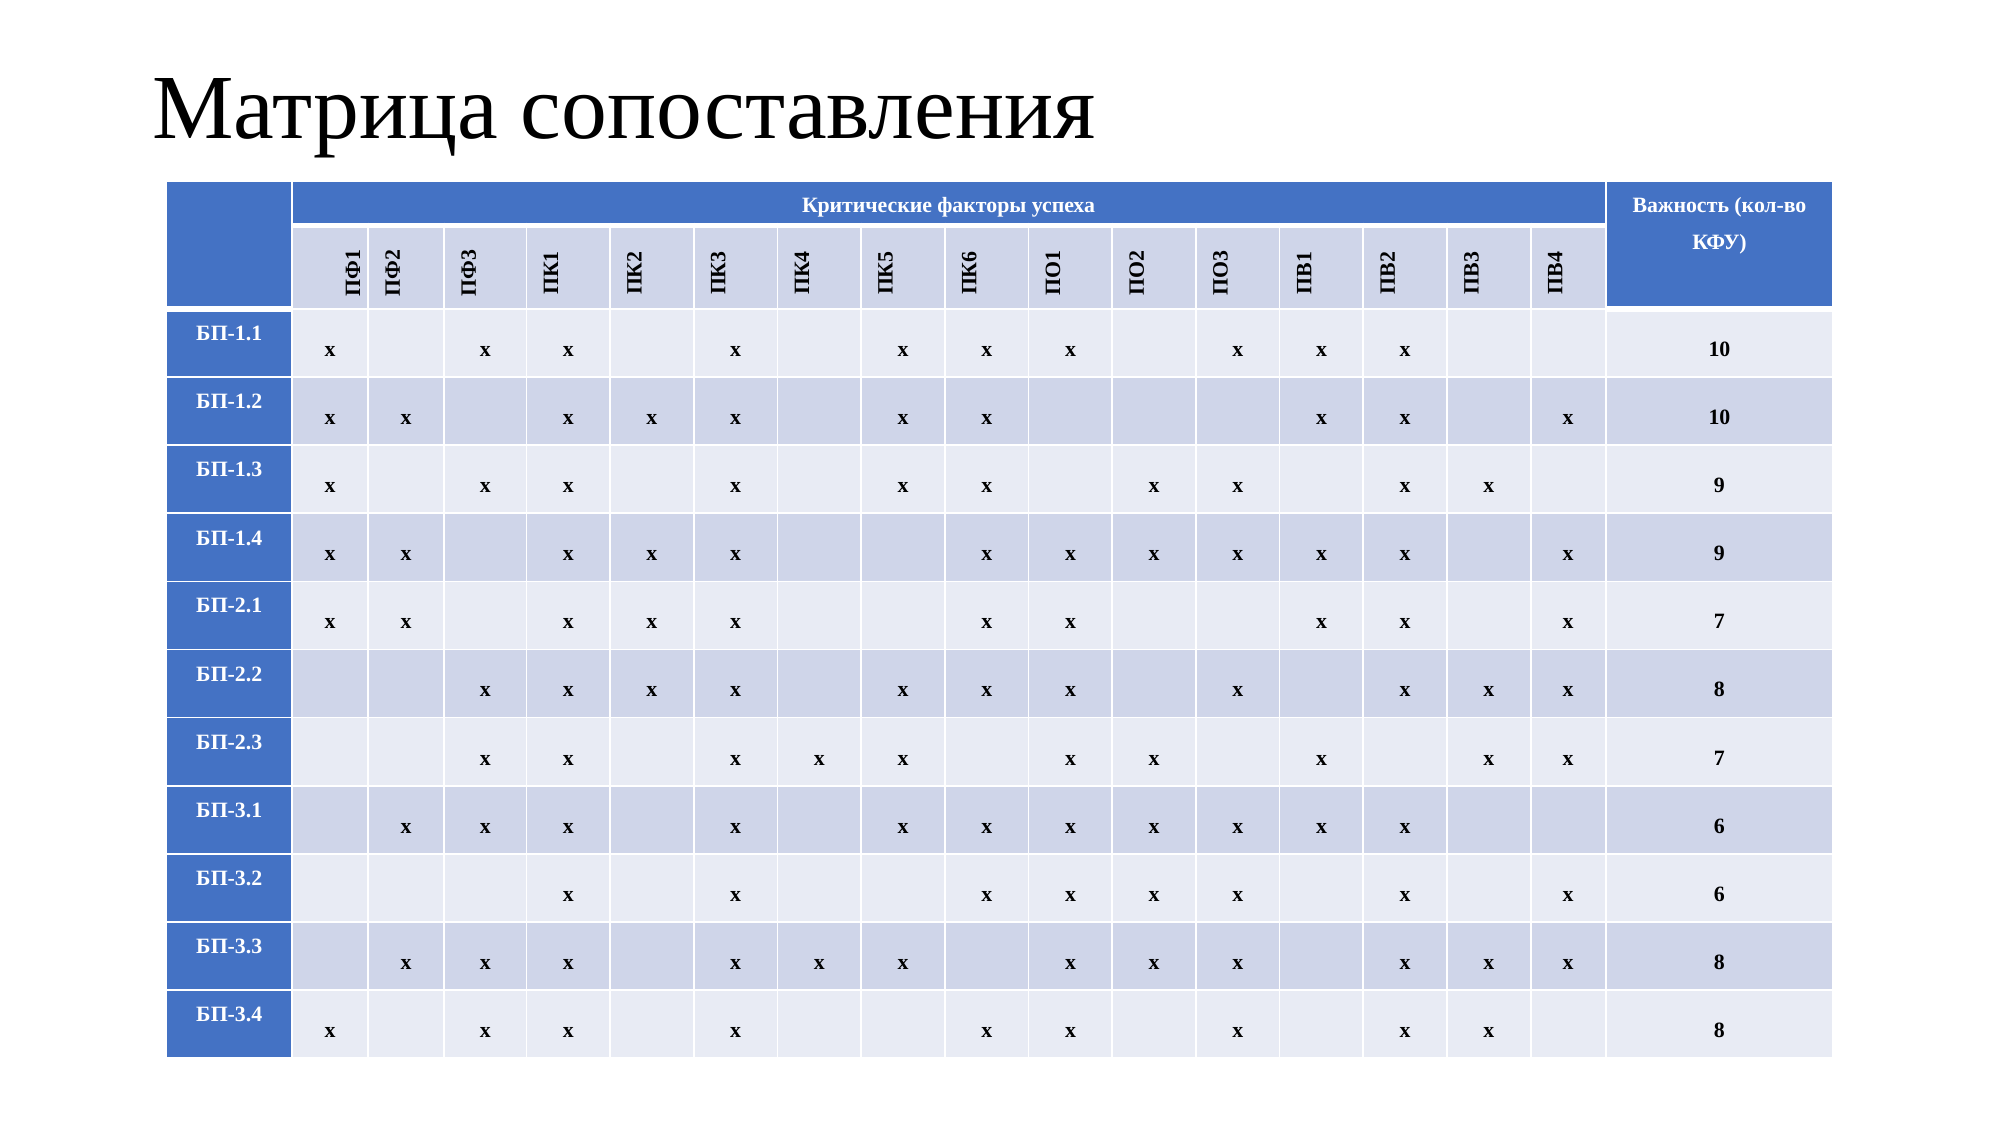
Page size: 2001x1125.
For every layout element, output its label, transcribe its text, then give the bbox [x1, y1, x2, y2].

table_cell [369, 310, 443, 376]
table_cell [611, 991, 693, 1057]
table_cell х [293, 446, 367, 512]
table_cell х [695, 378, 777, 444]
table_cell [1532, 310, 1605, 376]
table_cell х [1448, 923, 1530, 989]
table_cell [1197, 378, 1279, 444]
table_cell [1280, 446, 1362, 512]
table_cell х [1029, 787, 1111, 853]
table_cell ПВ1 [1280, 228, 1362, 308]
table_cell 9 [1607, 514, 1832, 581]
table_cell х [1364, 514, 1446, 581]
table_cell 7 [1607, 718, 1832, 785]
table_header Важность (кол-во КФУ) [1607, 182, 1832, 306]
table_cell [1448, 514, 1530, 581]
table_cell х [1532, 718, 1605, 785]
table_cell [1364, 718, 1446, 785]
table_cell 8 [1607, 650, 1832, 717]
table_cell х [1280, 582, 1362, 649]
table_cell х [1280, 718, 1362, 785]
table_cell ПК5 [862, 228, 944, 308]
table_cell х [1532, 378, 1605, 444]
table_cell [778, 446, 860, 512]
table_cell [369, 446, 443, 512]
table_cell х [293, 514, 367, 581]
table_cell х [695, 787, 777, 853]
table_cell х [862, 650, 944, 717]
table_cell ПФ2 [369, 228, 443, 308]
table_header Критические факторы успеха [293, 182, 1605, 223]
table_cell х [445, 310, 526, 376]
table_cell 10 [1607, 312, 1832, 376]
table_cell х [293, 378, 367, 444]
table_cell х [1364, 446, 1446, 512]
table_cell х [445, 650, 526, 717]
table_cell х [1532, 923, 1605, 989]
table_cell х [611, 650, 693, 717]
table_cell х [527, 991, 609, 1057]
table_cell х [1364, 582, 1446, 649]
table_cell [778, 310, 860, 376]
table_cell х [527, 378, 609, 444]
table_cell х [1532, 514, 1605, 581]
table_cell х [527, 787, 609, 853]
table_cell х [1197, 310, 1279, 376]
table_cell х [1448, 991, 1530, 1057]
table_cell [293, 650, 367, 717]
table_cell х [1029, 923, 1111, 989]
table_cell х [1197, 991, 1279, 1057]
table_cell х [293, 582, 367, 649]
table_cell [1280, 650, 1362, 717]
table_cell х [611, 582, 693, 649]
table_cell [862, 514, 944, 581]
table_cell х [1364, 787, 1446, 853]
table_cell [369, 855, 443, 921]
table_cell х [1113, 787, 1195, 853]
table_cell БП-3.2 [167, 855, 291, 921]
table_cell БП-3.1 [167, 787, 291, 853]
table_cell х [1029, 991, 1111, 1057]
table_cell х [862, 310, 944, 376]
table_cell [1197, 582, 1279, 649]
table_cell х [369, 923, 443, 989]
table_cell х [527, 923, 609, 989]
table_cell х [369, 582, 443, 649]
table_cell х [527, 650, 609, 717]
table_cell х [1113, 514, 1195, 581]
table_cell х [695, 718, 777, 785]
table_cell х [862, 923, 944, 989]
table_cell [293, 718, 367, 785]
table_cell х [445, 718, 526, 785]
table_cell х [862, 787, 944, 853]
table_cell [1448, 855, 1530, 921]
table_cell х [862, 718, 944, 785]
table_cell [1113, 991, 1195, 1057]
table_cell [946, 923, 1028, 989]
table_cell 8 [1607, 923, 1832, 989]
table_cell 6 [1607, 855, 1832, 921]
table_cell х [946, 787, 1028, 853]
table_cell х [695, 650, 777, 717]
table_cell х [527, 514, 609, 581]
table_cell [1280, 991, 1362, 1057]
table_cell [1029, 378, 1111, 444]
table_cell х [946, 446, 1028, 512]
table_cell БП-3.4 [167, 991, 291, 1057]
table_cell [778, 787, 860, 853]
table_cell [369, 718, 443, 785]
table_cell БП-1.1 [167, 312, 291, 376]
table_cell х [1197, 855, 1279, 921]
table_cell ПО2 [1113, 228, 1195, 308]
table_cell ПО3 [1197, 228, 1279, 308]
table_cell х [445, 446, 526, 512]
table_cell х [1364, 650, 1446, 717]
table_cell БП-1.2 [167, 378, 291, 444]
table_cell х [695, 991, 777, 1057]
table_cell х [445, 787, 526, 853]
table_cell х [1364, 378, 1446, 444]
table_cell [293, 787, 367, 853]
table_cell х [527, 855, 609, 921]
table_cell [293, 923, 367, 989]
table_cell х [1532, 855, 1605, 921]
table_cell [1280, 923, 1362, 989]
table_cell [862, 855, 944, 921]
table_cell [946, 718, 1028, 785]
table_cell х [1029, 650, 1111, 717]
table_cell ПК6 [946, 228, 1028, 308]
table_cell [445, 514, 526, 581]
table_cell ПВ3 [1448, 228, 1530, 308]
table_cell х [778, 718, 860, 785]
table_cell х [369, 378, 443, 444]
table_cell [445, 855, 526, 921]
table_cell [1448, 582, 1530, 649]
table_cell х [1280, 514, 1362, 581]
table_cell [611, 718, 693, 785]
table_cell [1448, 310, 1530, 376]
table_cell [1532, 991, 1605, 1057]
table_cell [778, 378, 860, 444]
table_cell 10 [1607, 378, 1832, 444]
table_cell х [946, 650, 1028, 717]
table_cell БП-2.1 [167, 582, 291, 649]
table_cell 7 [1607, 582, 1832, 649]
table_cell х [1364, 991, 1446, 1057]
table_cell ПК3 [695, 228, 777, 308]
table_cell х [1280, 378, 1362, 444]
table_cell х [1364, 310, 1446, 376]
table_cell х [1532, 582, 1605, 649]
table_cell х [946, 855, 1028, 921]
table_cell БП-1.4 [167, 514, 291, 581]
table_cell х [946, 991, 1028, 1057]
table_cell х [695, 310, 777, 376]
table_cell [778, 514, 860, 581]
table_cell х [1532, 650, 1605, 717]
table_cell х [1029, 718, 1111, 785]
table_cell х [1197, 446, 1279, 512]
table_cell х [527, 582, 609, 649]
table_cell х [1113, 446, 1195, 512]
table_cell х [695, 855, 777, 921]
table_cell х [611, 514, 693, 581]
table_cell [1113, 650, 1195, 717]
table_cell [778, 991, 860, 1057]
table_cell х [1029, 582, 1111, 649]
table_cell х [1029, 514, 1111, 581]
table_cell х [946, 582, 1028, 649]
table_cell [611, 310, 693, 376]
table_cell х [527, 310, 609, 376]
table_cell х [293, 991, 367, 1057]
table_cell х [946, 378, 1028, 444]
table_cell х [695, 446, 777, 512]
table_cell х [1113, 718, 1195, 785]
table_cell БП-1.3 [167, 446, 291, 512]
table_cell х [1197, 787, 1279, 853]
table_cell х [695, 514, 777, 581]
table_cell [1029, 446, 1111, 512]
table_cell ПВ2 [1364, 228, 1446, 308]
table_cell [369, 650, 443, 717]
table_cell [611, 787, 693, 853]
table_cell х [1364, 855, 1446, 921]
table_cell х [527, 446, 609, 512]
table_cell [862, 991, 944, 1057]
table_cell ПВ4 [1532, 228, 1605, 308]
table_cell х [1364, 923, 1446, 989]
table_cell [369, 991, 443, 1057]
table_cell х [445, 991, 526, 1057]
table_cell х [1280, 310, 1362, 376]
table_cell х [1448, 718, 1530, 785]
table_cell х [1448, 650, 1530, 717]
table_cell х [293, 310, 367, 376]
table_cell [445, 582, 526, 649]
table_cell х [1448, 446, 1530, 512]
table_cell х [1113, 923, 1195, 989]
table_cell ПК2 [611, 228, 693, 308]
table_cell [1197, 718, 1279, 785]
table_cell х [862, 446, 944, 512]
table_cell [1113, 378, 1195, 444]
table_cell х [527, 718, 609, 785]
table_cell [611, 855, 693, 921]
table_cell ПФ3 [445, 228, 526, 308]
table_cell х [1197, 514, 1279, 581]
table_cell [293, 855, 367, 921]
table_cell х [445, 923, 526, 989]
table_cell [1113, 582, 1195, 649]
table_cell х [1197, 650, 1279, 717]
table_cell [1448, 378, 1530, 444]
table_cell ПО1 [1029, 228, 1111, 308]
table_cell х [695, 923, 777, 989]
table_cell х [611, 378, 693, 444]
table_cell ПК1 [527, 228, 609, 308]
table_cell [1532, 446, 1605, 512]
table_cell х [369, 787, 443, 853]
table_cell х [1197, 923, 1279, 989]
table_cell [611, 446, 693, 512]
table_header [167, 182, 291, 306]
table_cell БП-2.2 [167, 650, 291, 717]
table_cell х [862, 378, 944, 444]
table_cell [862, 582, 944, 649]
table_cell ПК4 [778, 228, 860, 308]
table_cell [611, 923, 693, 989]
table_cell [778, 582, 860, 649]
table_cell [1280, 855, 1362, 921]
table_cell х [1029, 310, 1111, 376]
title Матрица сопоставления [137, 0, 1863, 218]
table_cell х [1029, 855, 1111, 921]
table_cell х [946, 514, 1028, 581]
table_cell [445, 378, 526, 444]
table_cell х [1113, 855, 1195, 921]
table_cell [778, 855, 860, 921]
table_cell [1448, 787, 1530, 853]
table_cell х [369, 514, 443, 581]
table_cell [778, 650, 860, 717]
table_cell х [1280, 787, 1362, 853]
table_cell ПФ1 [293, 228, 367, 308]
table_cell х [695, 582, 777, 649]
table_cell х [946, 310, 1028, 376]
table_cell [1113, 310, 1195, 376]
table_cell 8 [1607, 991, 1832, 1057]
table_cell 6 [1607, 787, 1832, 853]
table_cell БП-3.3 [167, 923, 291, 989]
table_cell [1532, 787, 1605, 853]
table_cell х [778, 923, 860, 989]
table_cell 9 [1607, 446, 1832, 512]
table_cell БП-2.3 [167, 718, 291, 785]
